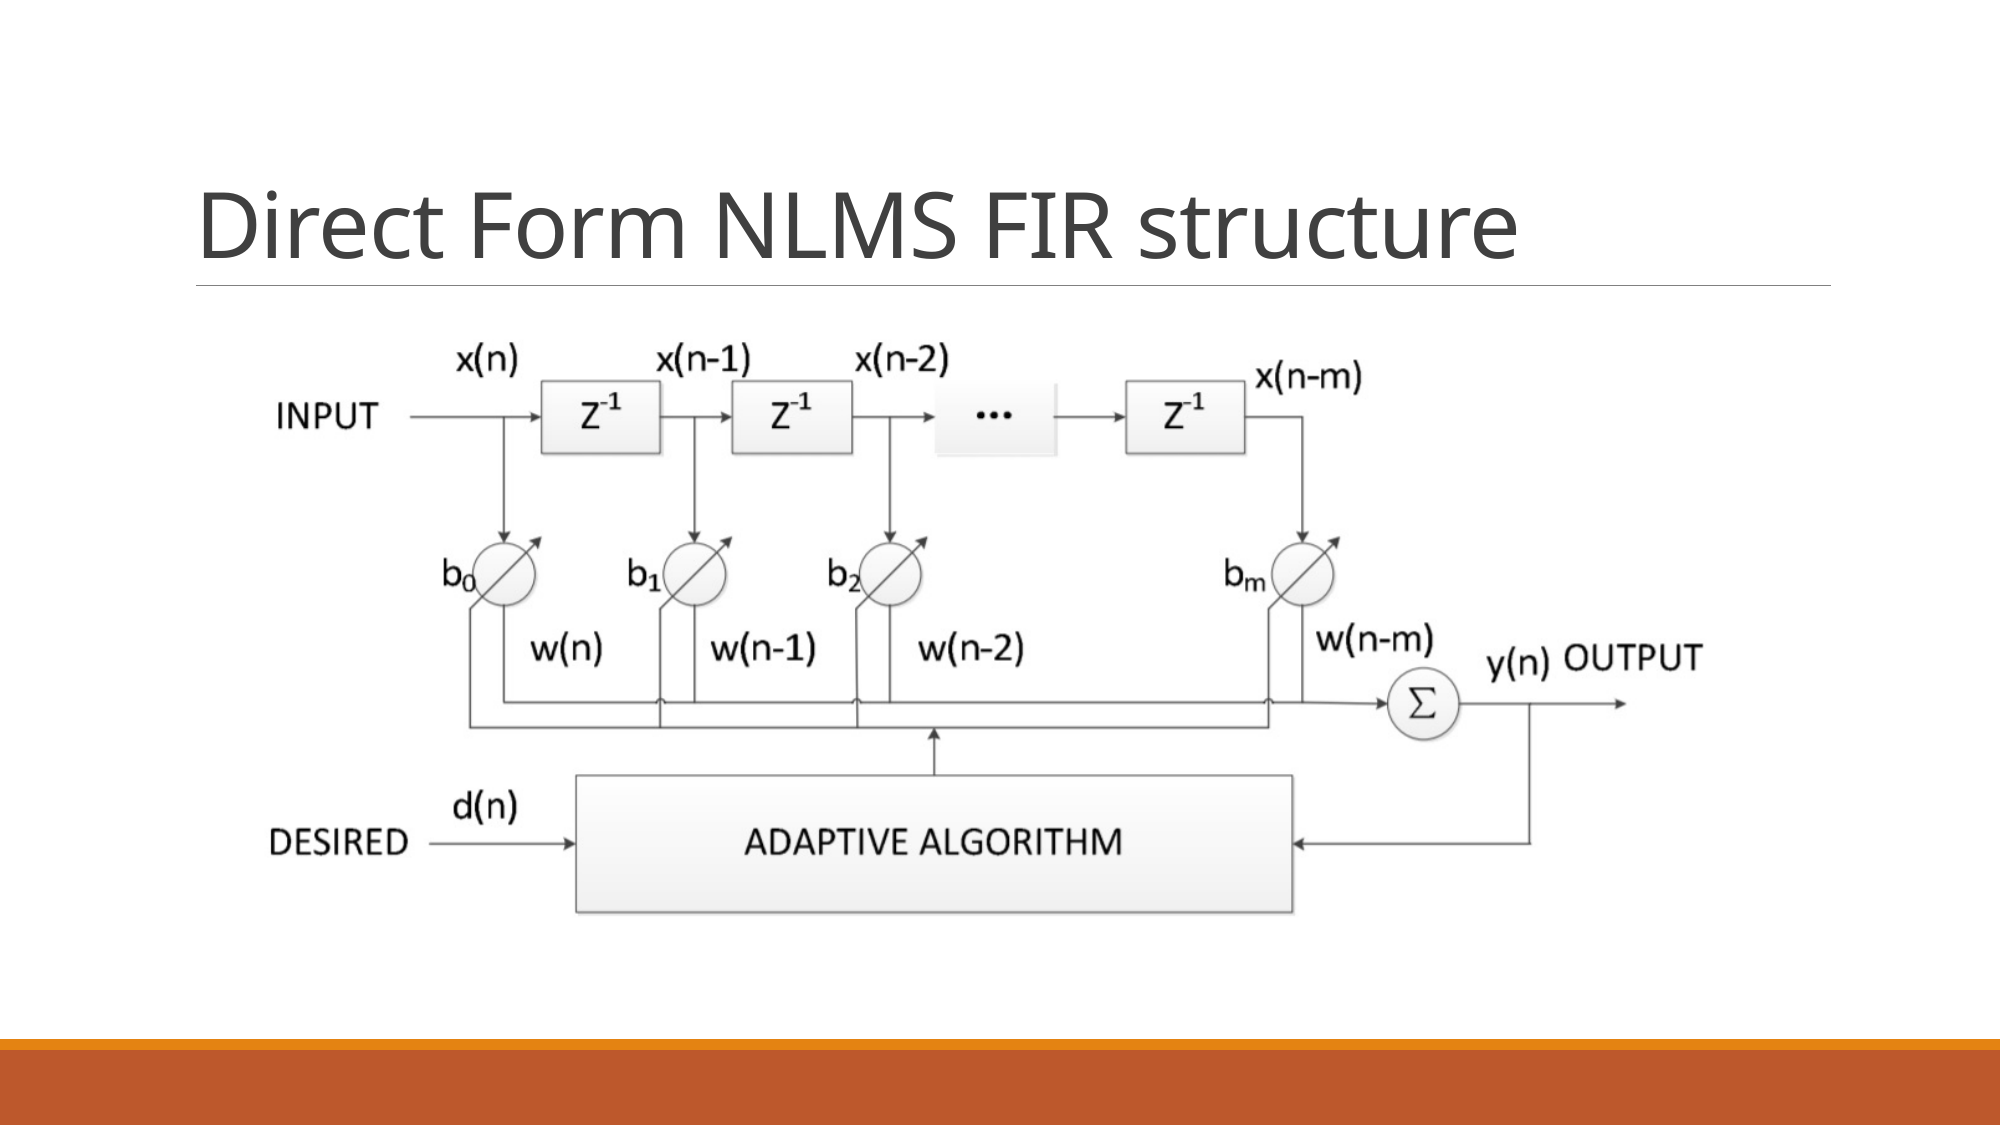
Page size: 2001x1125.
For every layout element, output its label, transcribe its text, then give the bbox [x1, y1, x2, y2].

title Direct Form NLMS FIR structure [180, 47, 1830, 285]
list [245, 310, 1755, 951]
